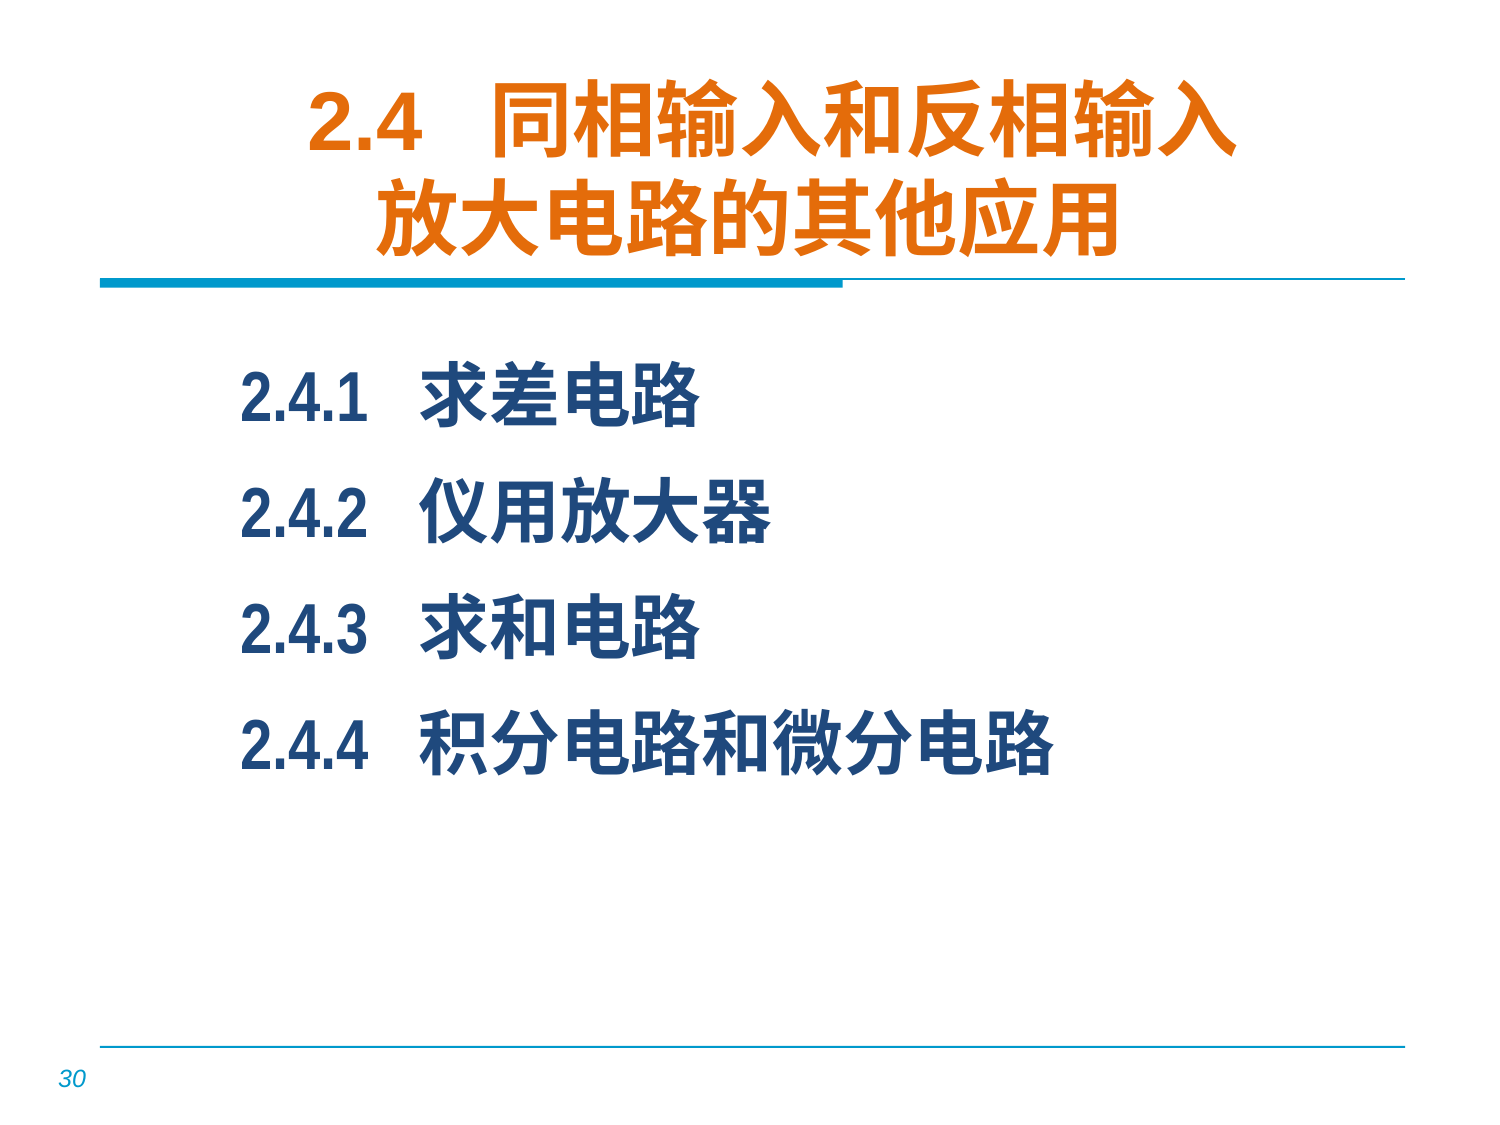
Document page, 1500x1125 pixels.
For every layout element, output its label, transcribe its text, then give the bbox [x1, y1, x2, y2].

subtitle 2.4.1 求差电路 2.4.2 仪用放大器 2.4.3 求和电路 2.4.4 积分电路和微分电路 [224, 326, 1276, 926]
title 2.4 同相输入和反相输入放大电路的其他应用 [218, 54, 1282, 280]
